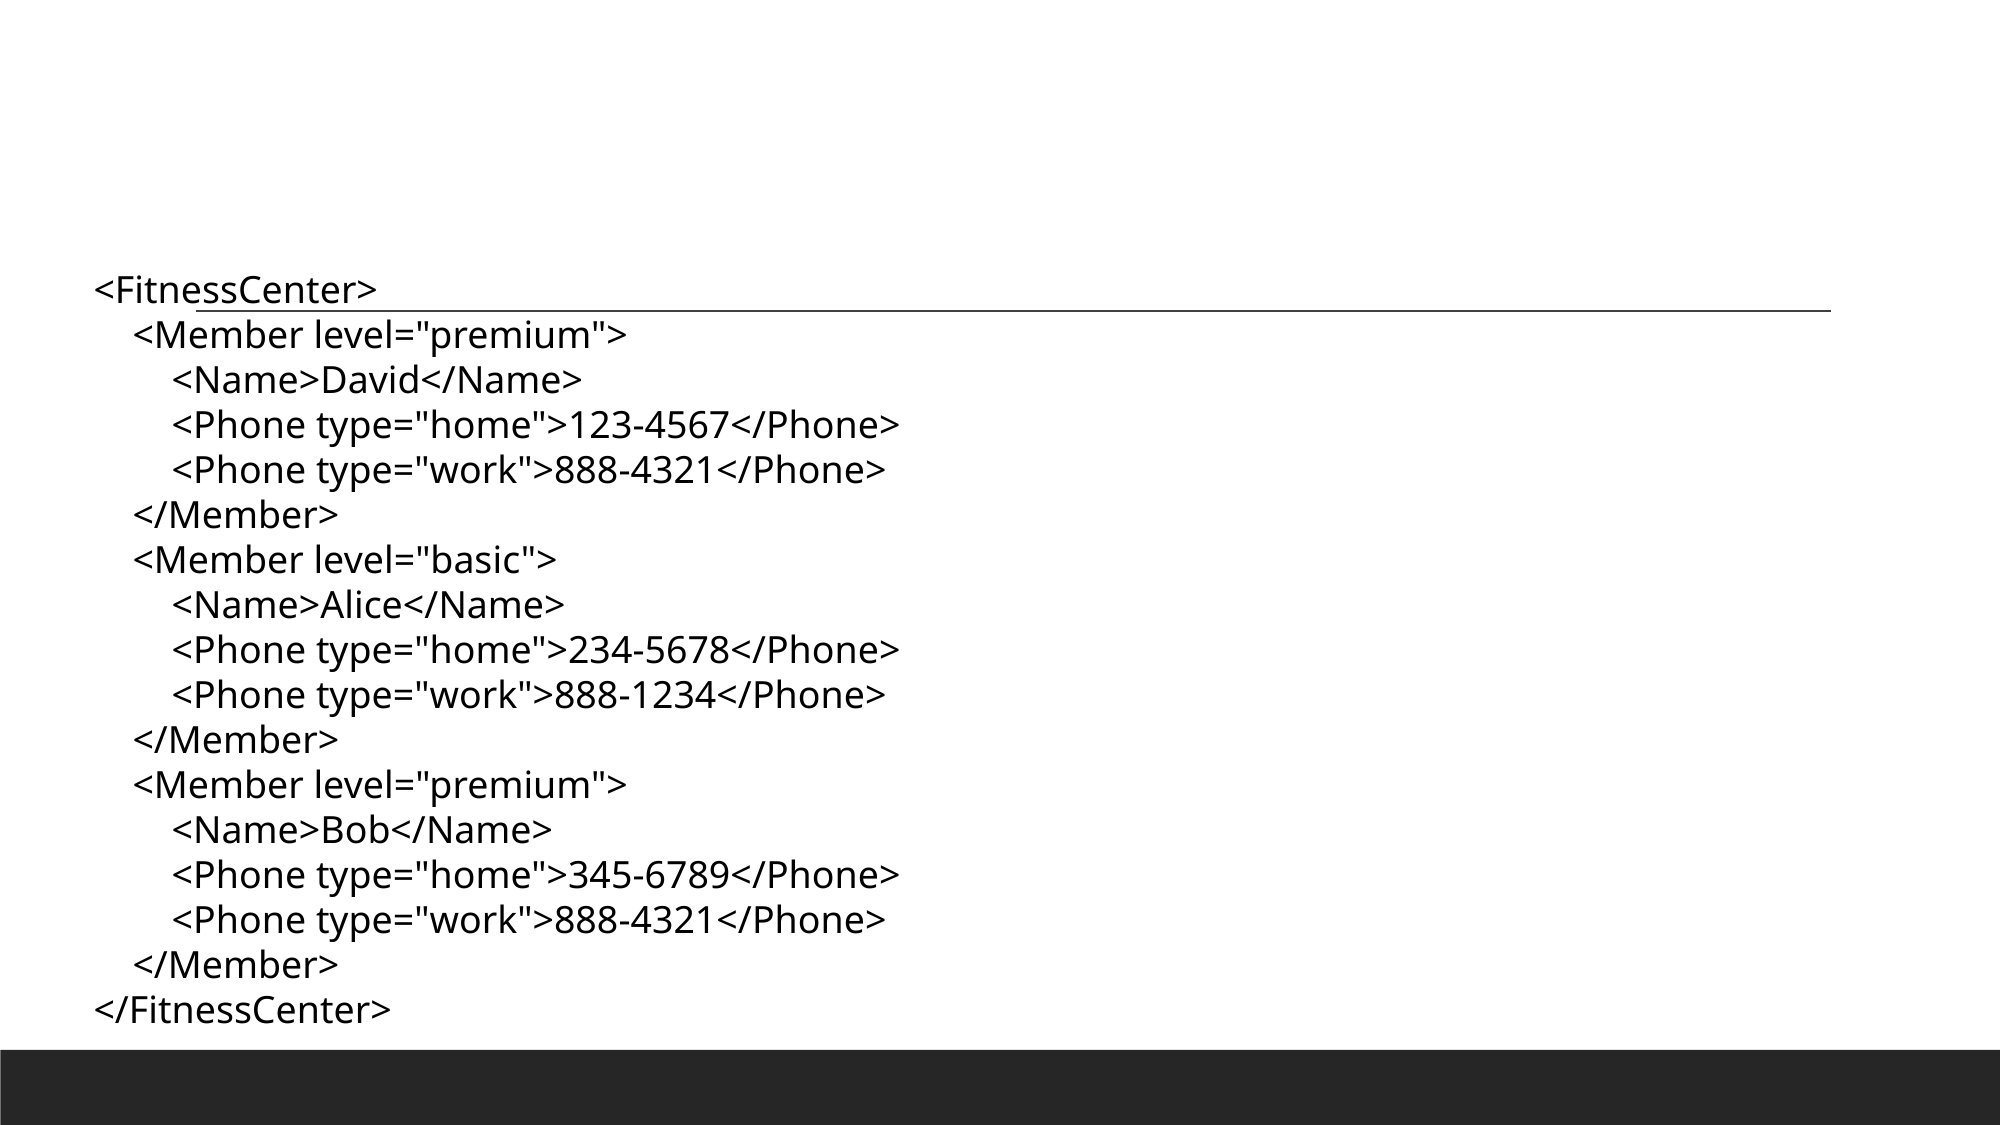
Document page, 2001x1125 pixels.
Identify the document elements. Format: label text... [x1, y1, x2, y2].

text_box <FitnessCenter> <Member level="premium"> <Name>David</Name> <Phone type="home">123-4567</Phone> <Phone type="work">888-4321</Phone> </Member> <Member level="basic"> <Name>Alice</Name> <Phone type="home">234-5678</Phone> <Phone type="work">888-1234</Phone> </Member> <Member level="premium"> <Name>Bob</Name> <Phone type="home">345-6789</Phone> <Phone type="work">888-4321</Phone> </Member> </FitnessCenter> [78, 259, 1231, 1039]
